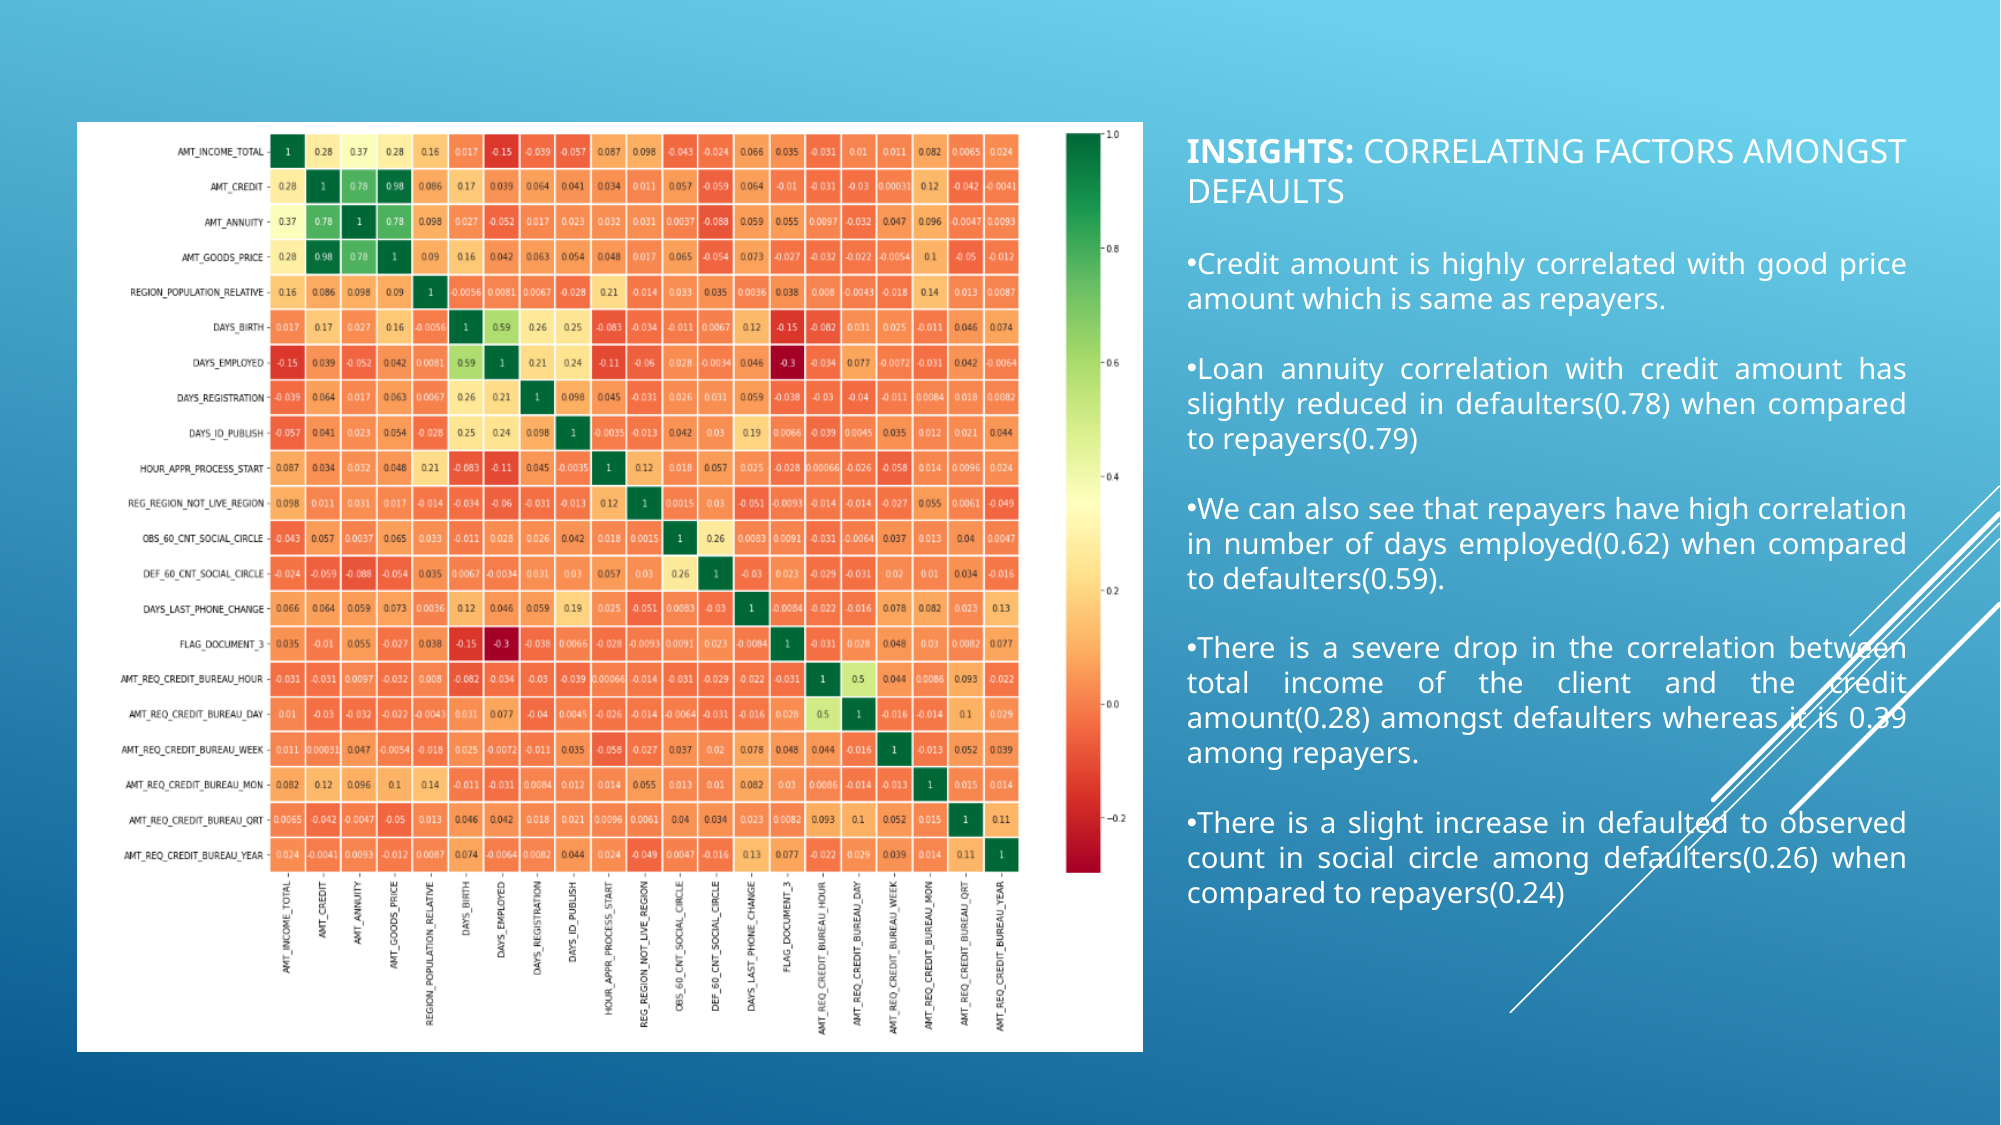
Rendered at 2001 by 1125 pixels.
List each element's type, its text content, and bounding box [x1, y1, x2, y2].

text_box INSIGHTS: CORRELATING FACTORS AMONGST DEFAULTS Credit amount is highly correlated with good price amount which is same as repayers. Loan annuity correlation with credit amount has slightly reduced in defaulters(0.78) when compared to repayers(0.79) We can also see that repayers have high correlation in number of days employed(0.62) when compared to defaulters(0.59). There is a severe drop in the correlation between total income of the client and the credit amount(0.28) amongst defaulters whereas it is 0.39 among repayers. There is a slight increase in defaulted to observed count in social circle among defaulters(0.26) when compared to repayers(0.24) [1172, 123, 1923, 917]
picture [77, 122, 1143, 1053]
